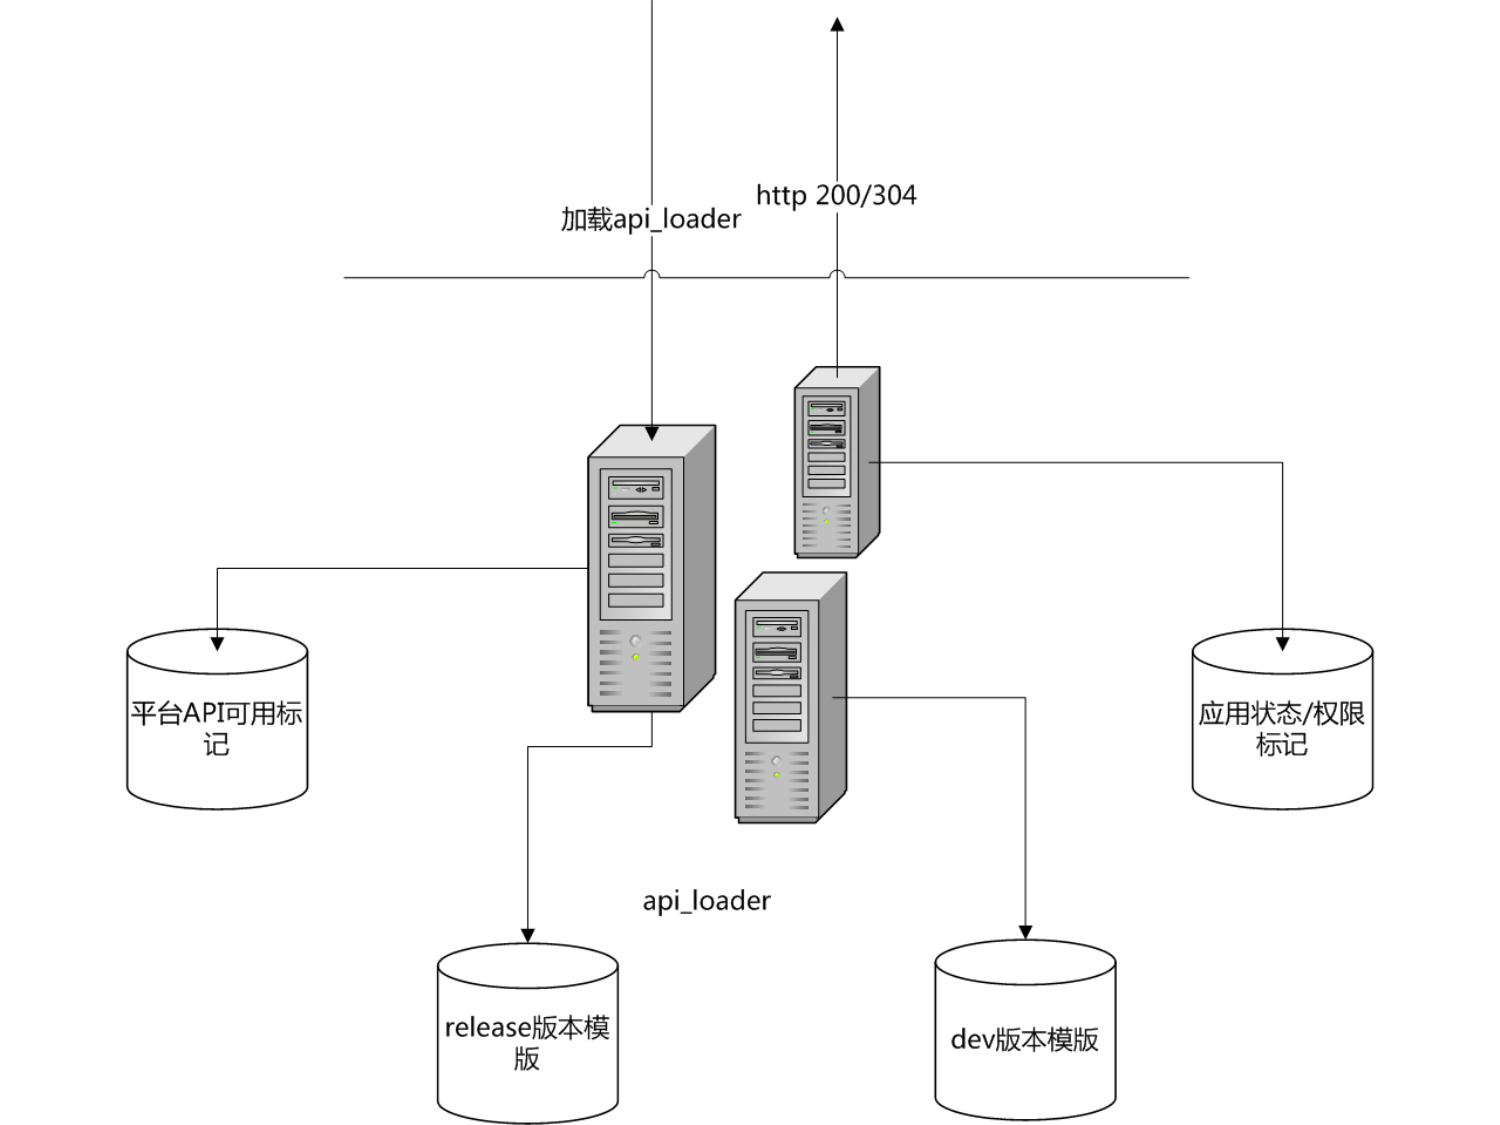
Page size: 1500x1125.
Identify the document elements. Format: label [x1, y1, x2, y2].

list [0, 0, 1500, 1125]
